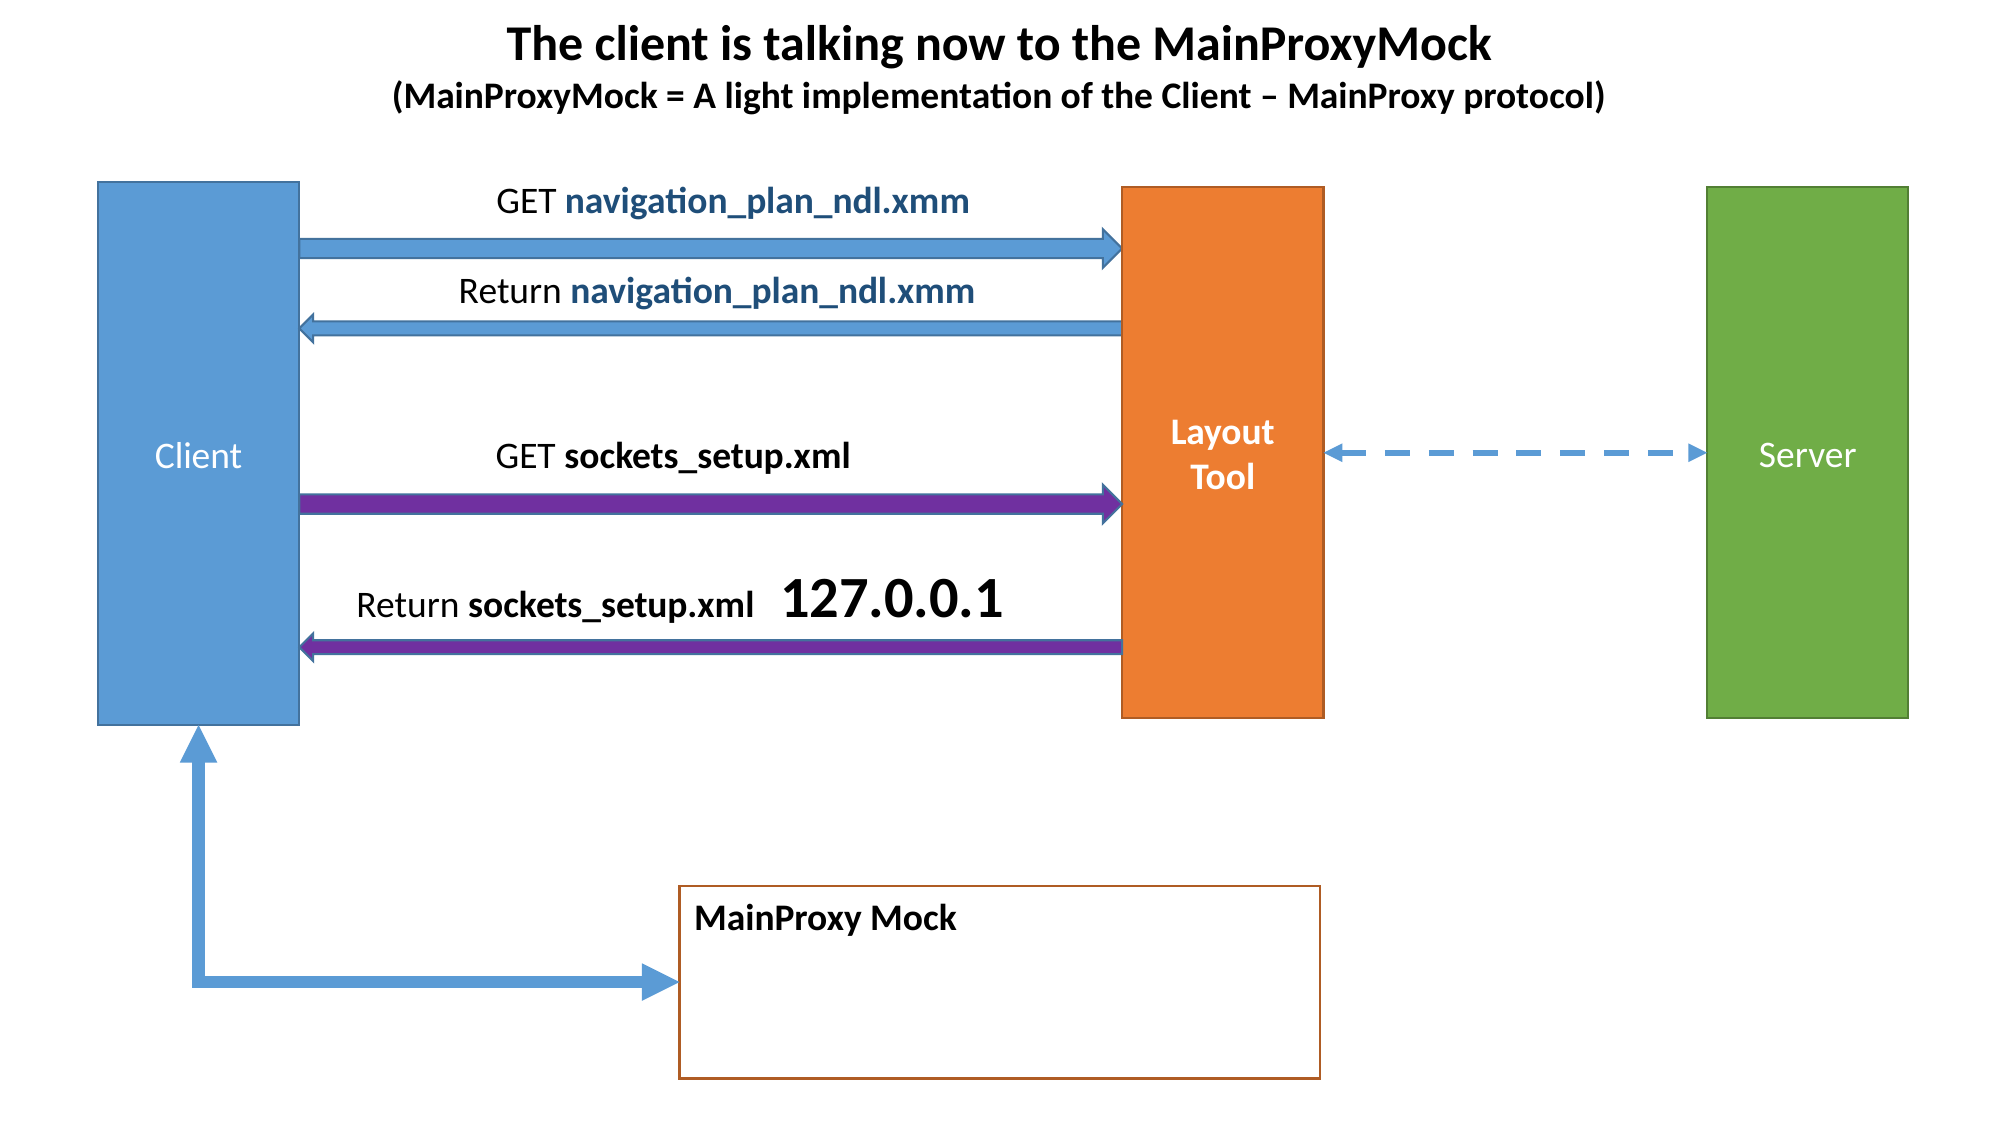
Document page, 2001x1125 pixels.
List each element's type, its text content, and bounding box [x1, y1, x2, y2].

text_box Return navigation_plan_ndl.xmm [443, 260, 991, 319]
text_box [297, 312, 1121, 345]
text_box GET navigation_plan_ndl.xmm [481, 168, 986, 229]
text_box Server [1706, 186, 1909, 719]
text_box [298, 482, 1124, 526]
text_box [298, 226, 1121, 271]
text_box Layout Tool [1121, 186, 1325, 719]
text_box GET sockets_setup.xml [480, 424, 867, 484]
text_box Client [97, 181, 300, 726]
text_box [310, 613, 568, 1094]
text_box The client is talking now to the MainProxyMock (MainProxyMock = A light implementation of the Client – MainProxy protocol) [97, 3, 1902, 124]
text_box Return sockets_setup.xml 127.0.0.1 [341, 552, 1073, 637]
text_box [297, 635, 310, 660]
text_box [568, 639, 1124, 656]
text_box MainProxy Mock [678, 885, 1321, 1080]
